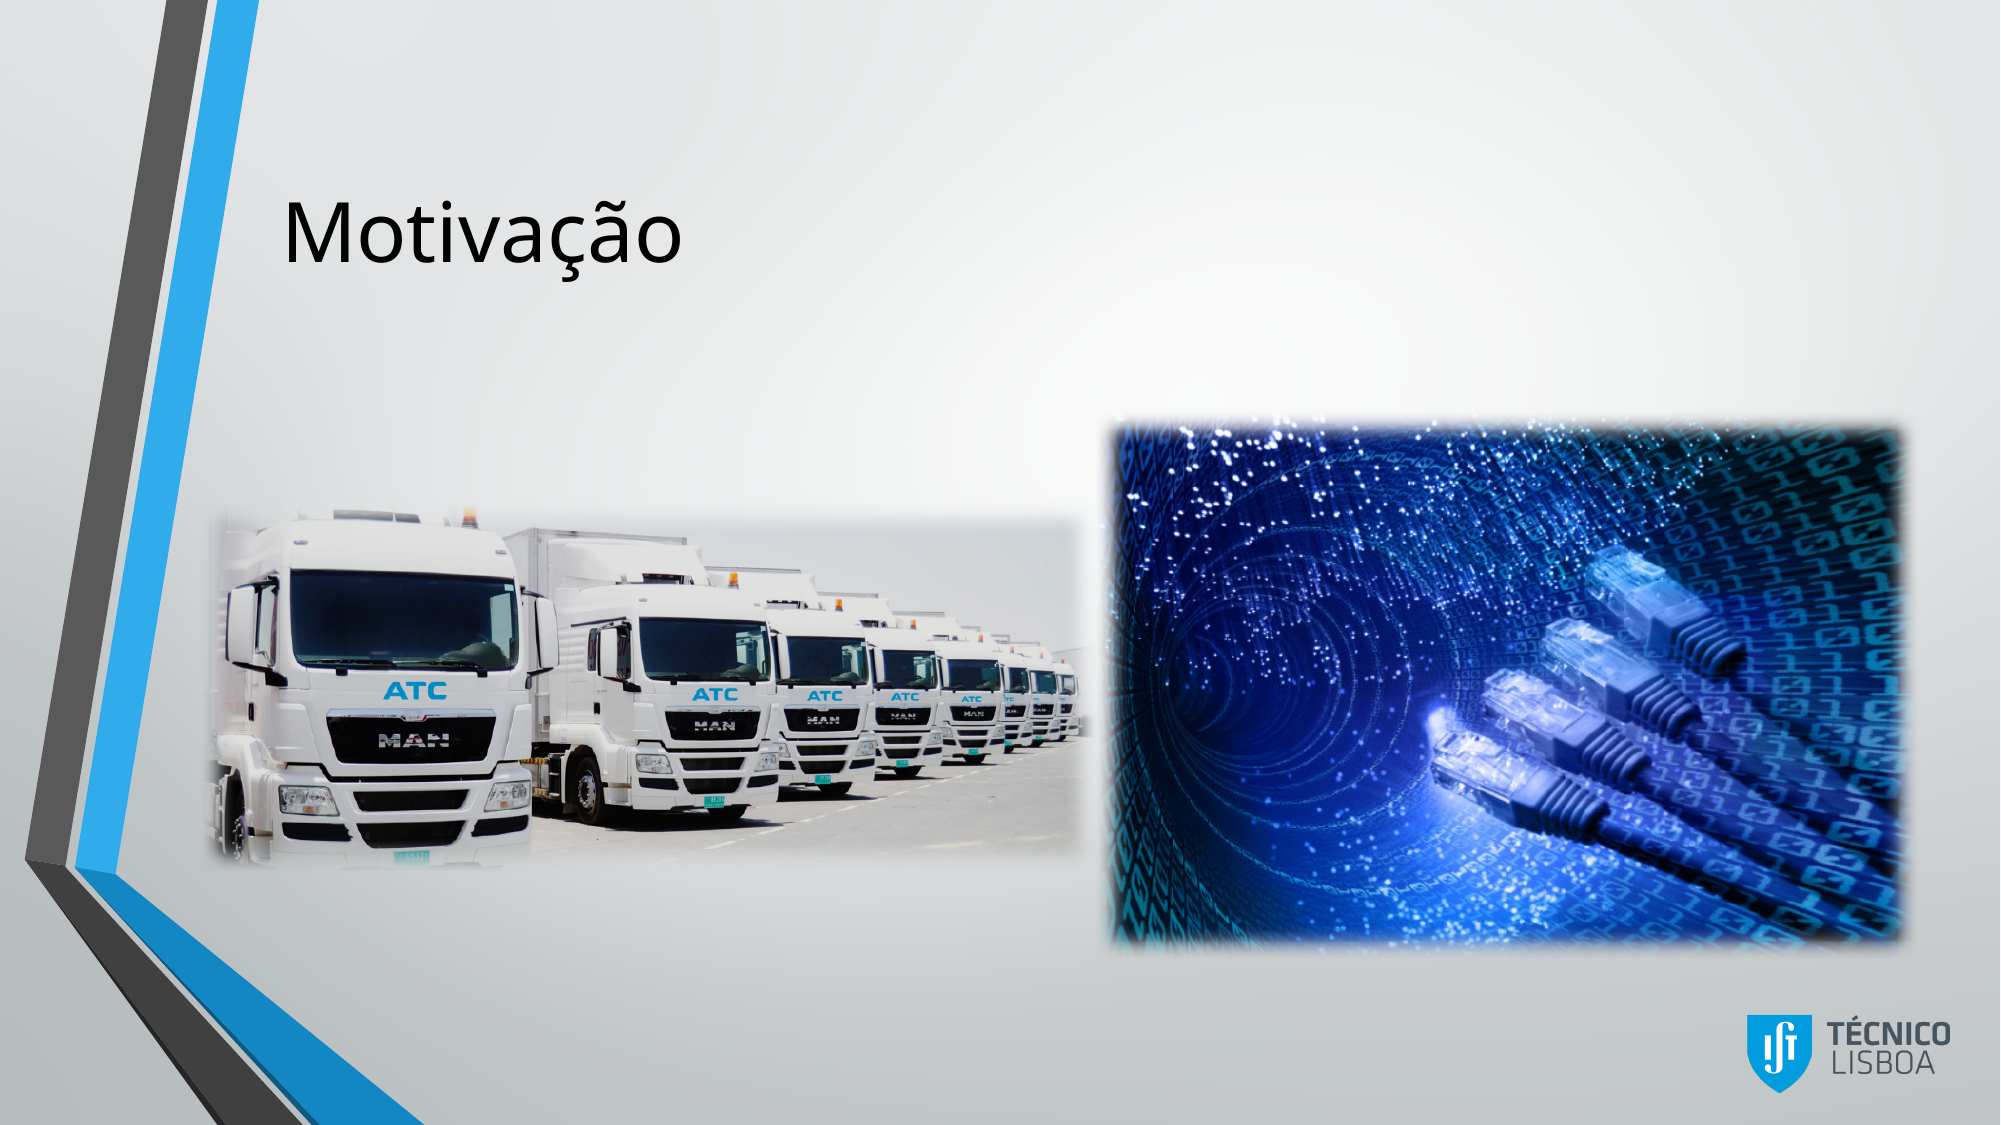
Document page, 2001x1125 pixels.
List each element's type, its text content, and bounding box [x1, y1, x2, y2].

picture [200, 411, 2000, 1125]
title Motivação [266, 85, 935, 373]
